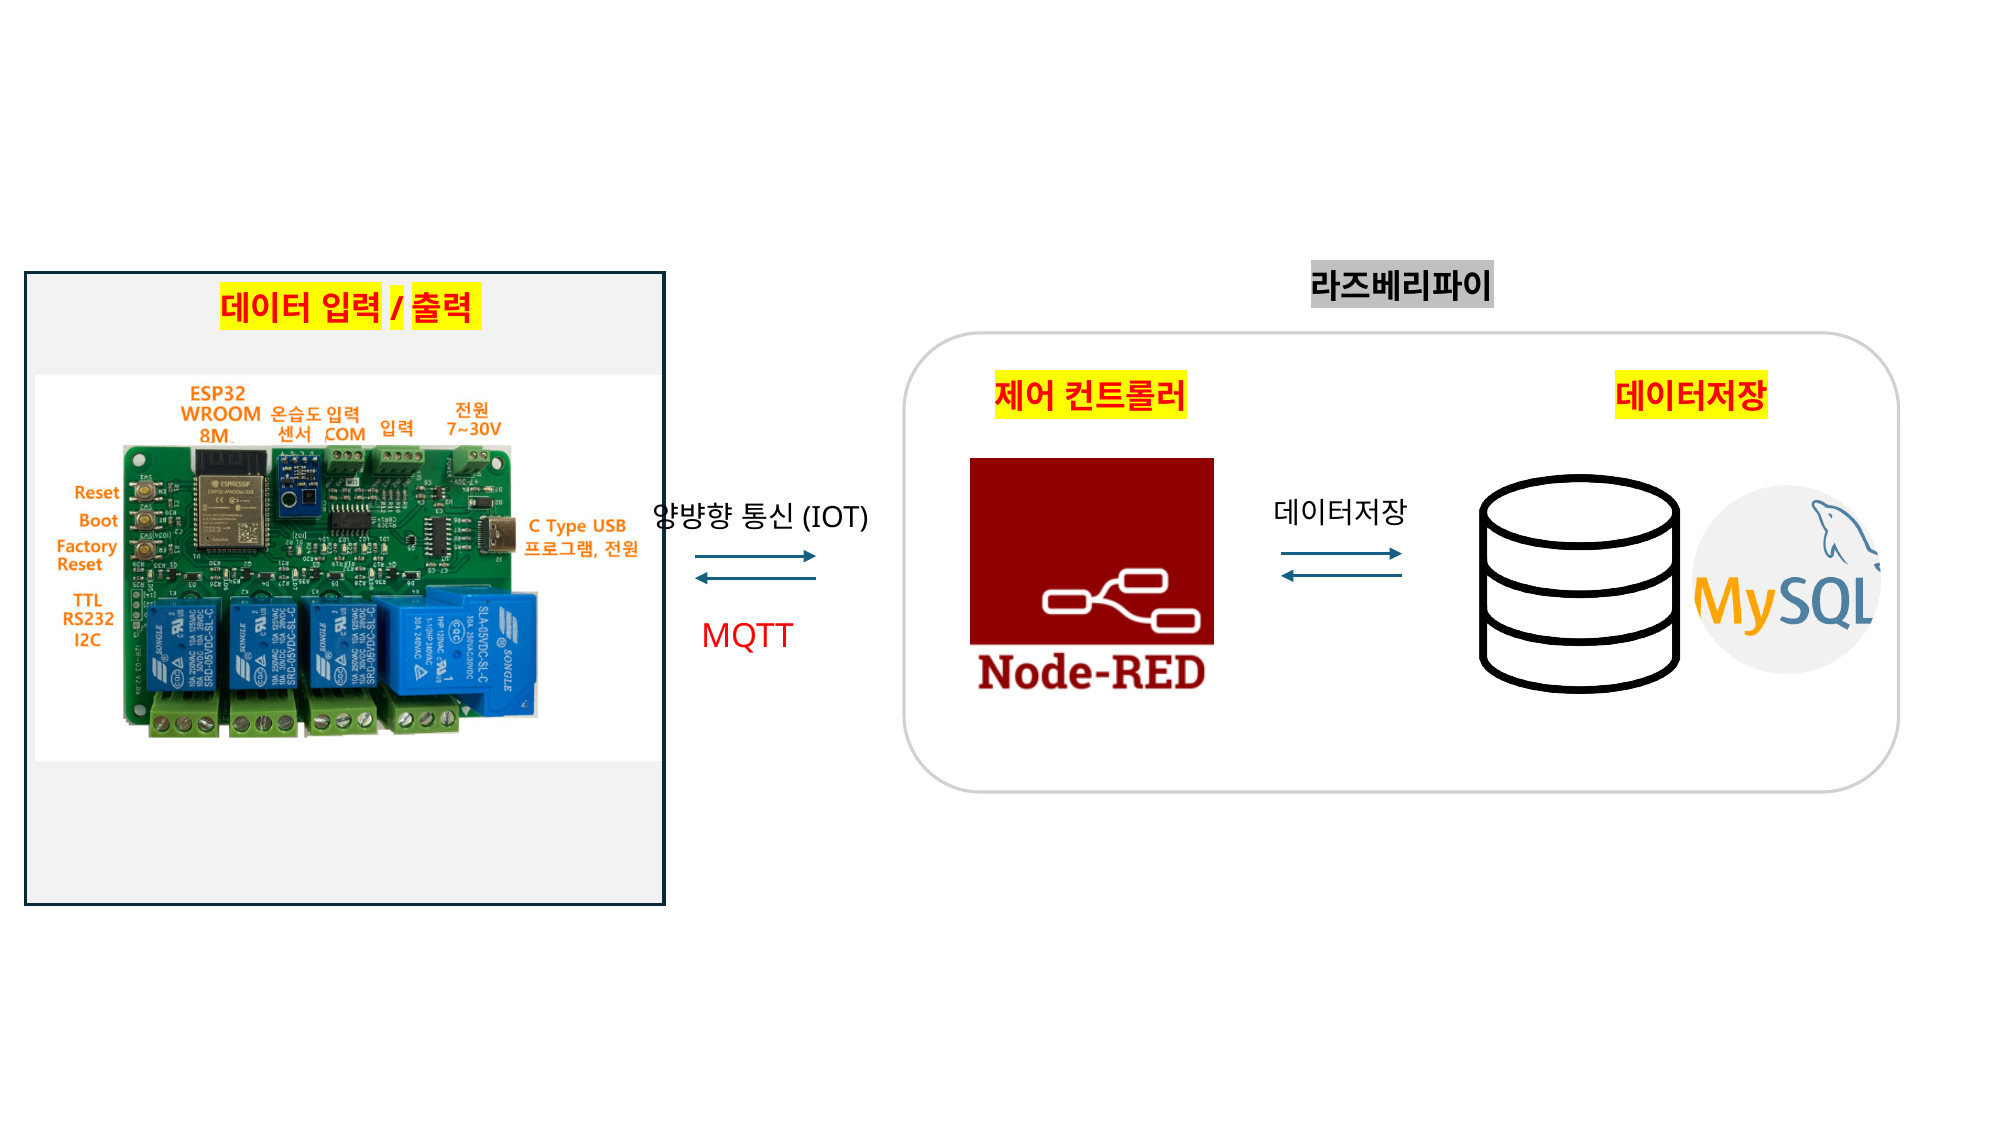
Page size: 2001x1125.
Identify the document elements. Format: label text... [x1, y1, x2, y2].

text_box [1468, 473, 1882, 695]
text_box [24, 271, 666, 906]
text_box 라즈베리파이 [1310, 265, 1494, 306]
text_box [902, 331, 1901, 794]
text_box MQTT [663, 614, 837, 655]
text_box 양뱡향 통신(IOT) [663, 498, 869, 534]
picture [969, 457, 1215, 703]
text_box 데이터 입력/출력 [220, 287, 483, 328]
picture [35, 375, 663, 762]
